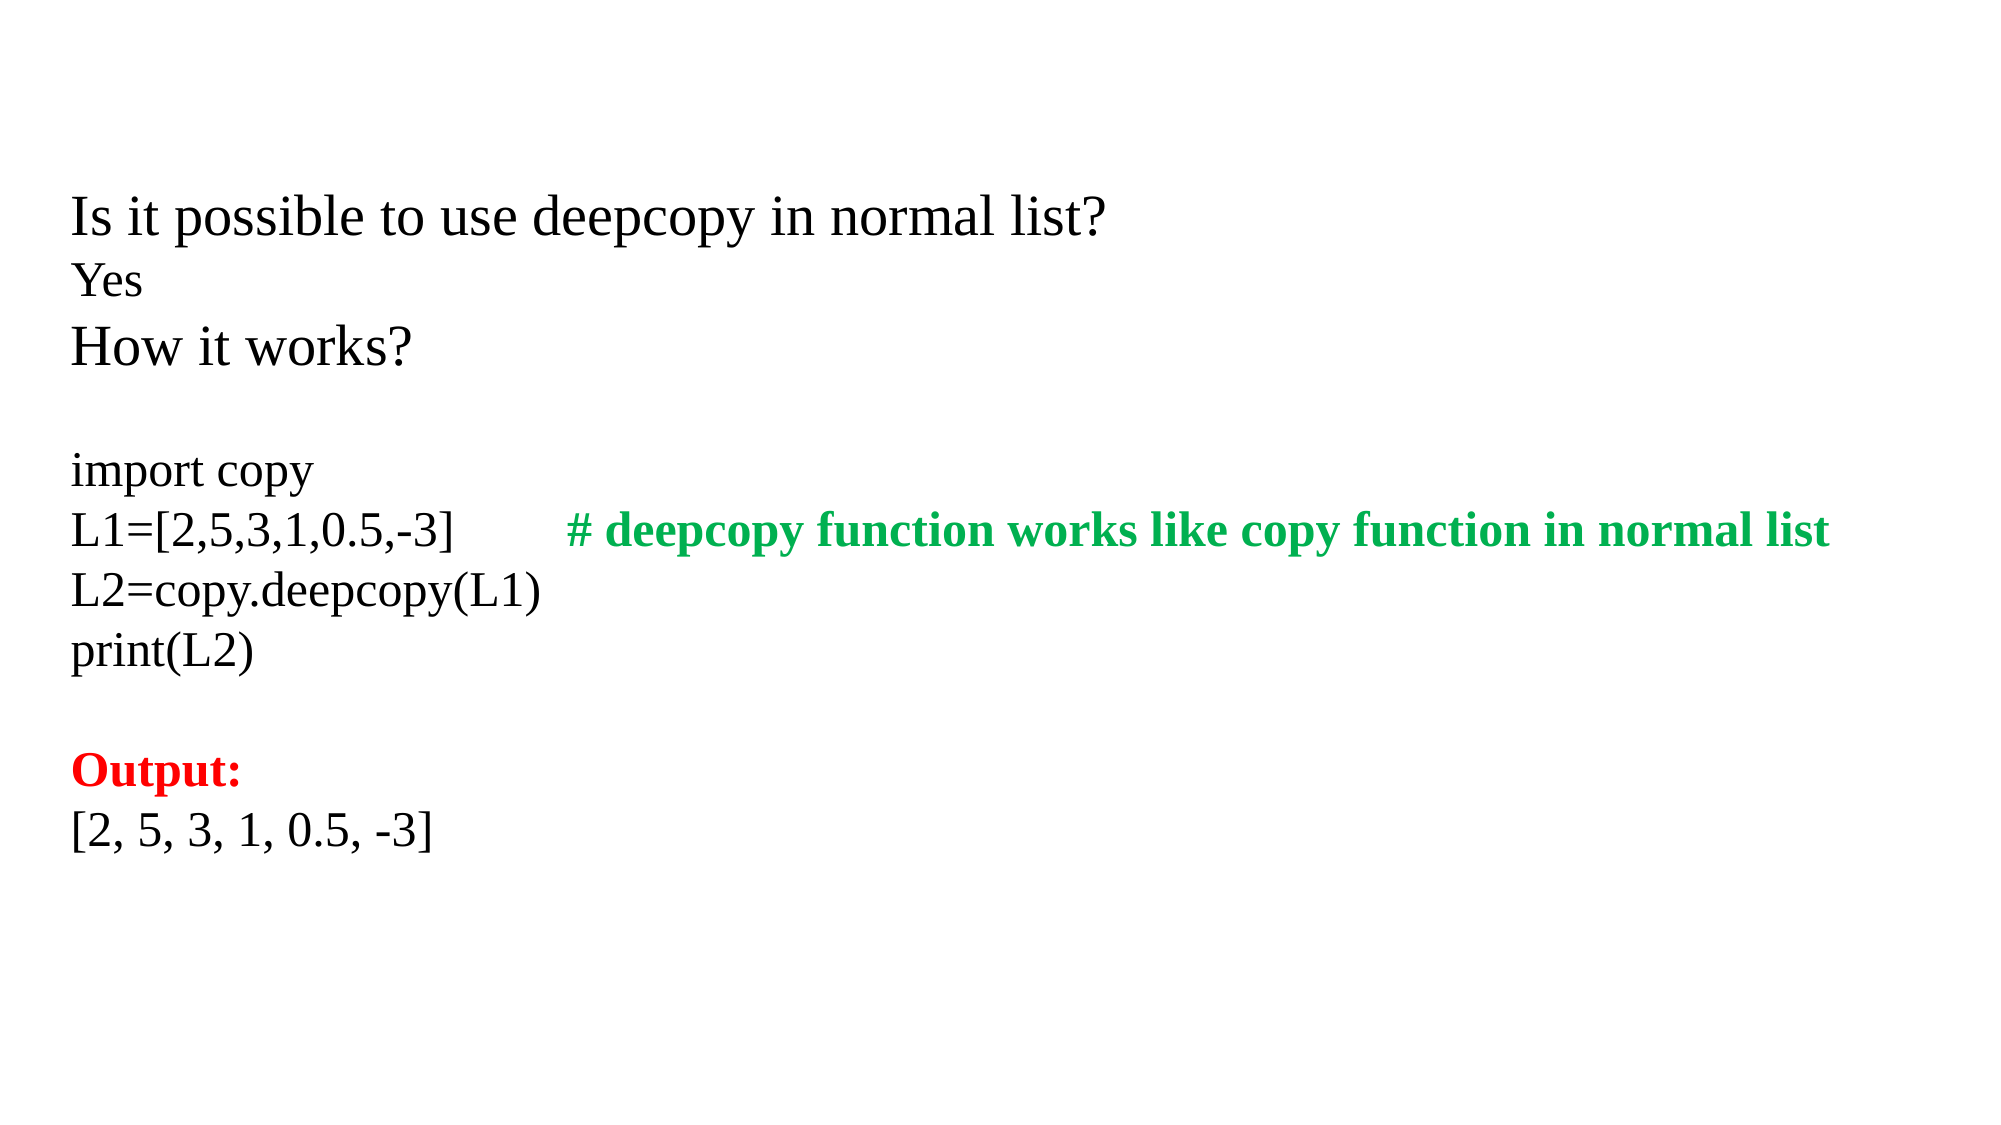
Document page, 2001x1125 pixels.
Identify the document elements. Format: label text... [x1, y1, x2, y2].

text_box Is it possible to use deepcopy in normal list? Yes How it works? import copy L1=[2,5,3,1,0.5,-3] # deepcopy function works like copy function in normal list L2=copy.deepcopy(L1) print(L2) Output: [2, 5, 3, 1, 0.5, -3] [55, 169, 1931, 985]
